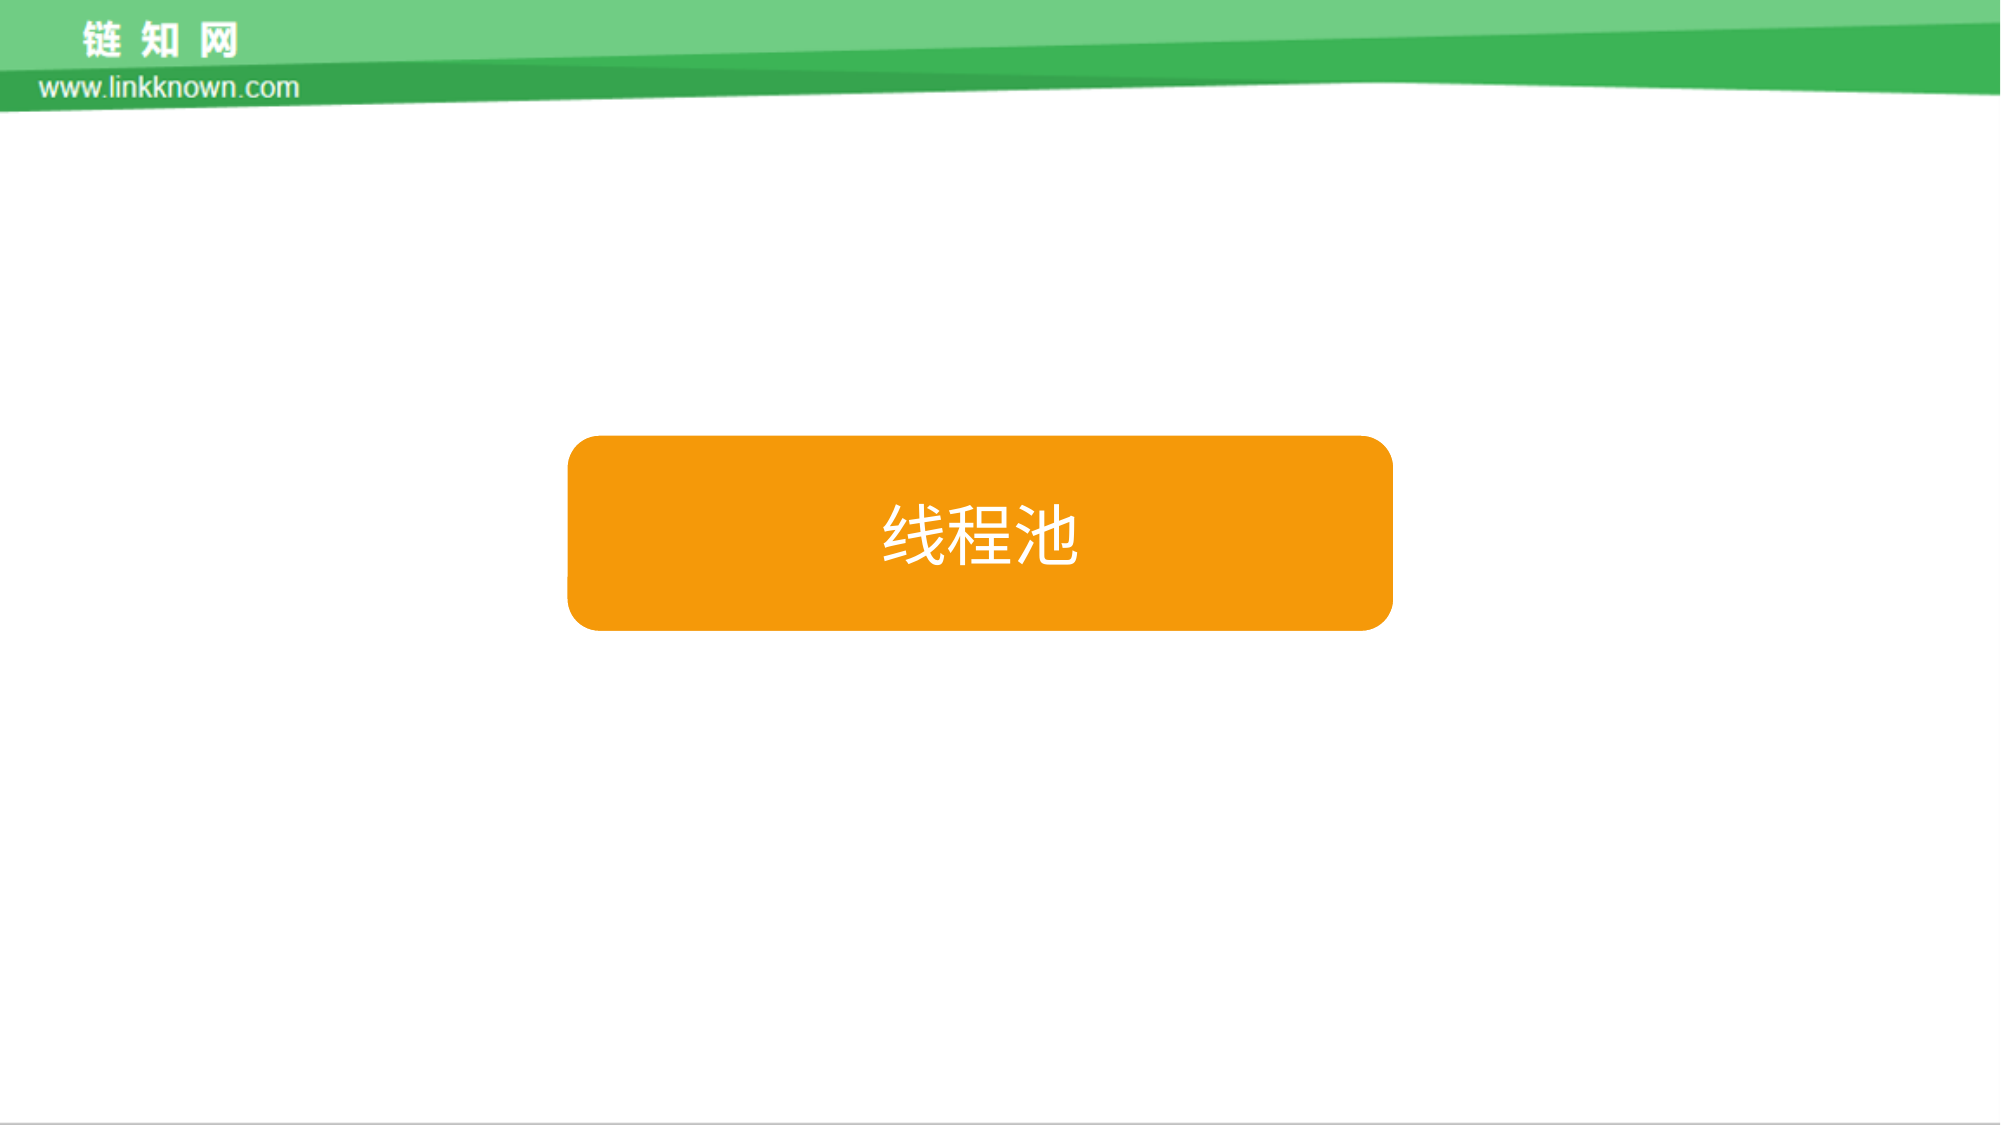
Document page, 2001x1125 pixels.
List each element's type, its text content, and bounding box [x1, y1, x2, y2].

text_box 线程池 [565, 433, 1396, 633]
picture [0, 0, 2001, 1125]
